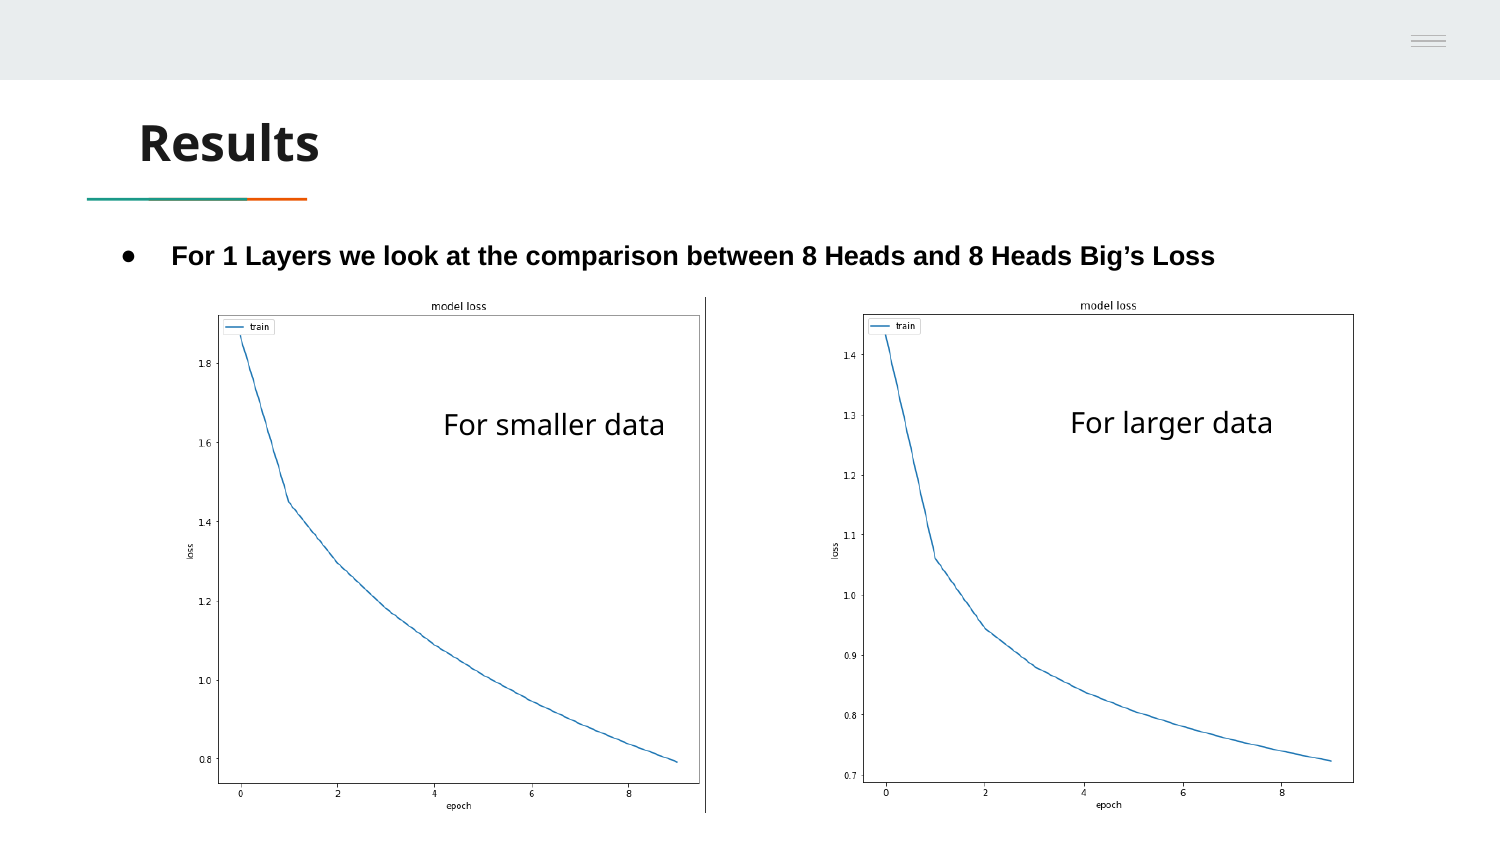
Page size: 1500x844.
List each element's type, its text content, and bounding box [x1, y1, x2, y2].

list For 1 Layers we look at the comparison between 8 Heads and 8 Heads Big’s Loss [81, 9, 1477, 500]
picture [179, 297, 706, 813]
picture [826, 297, 1359, 813]
